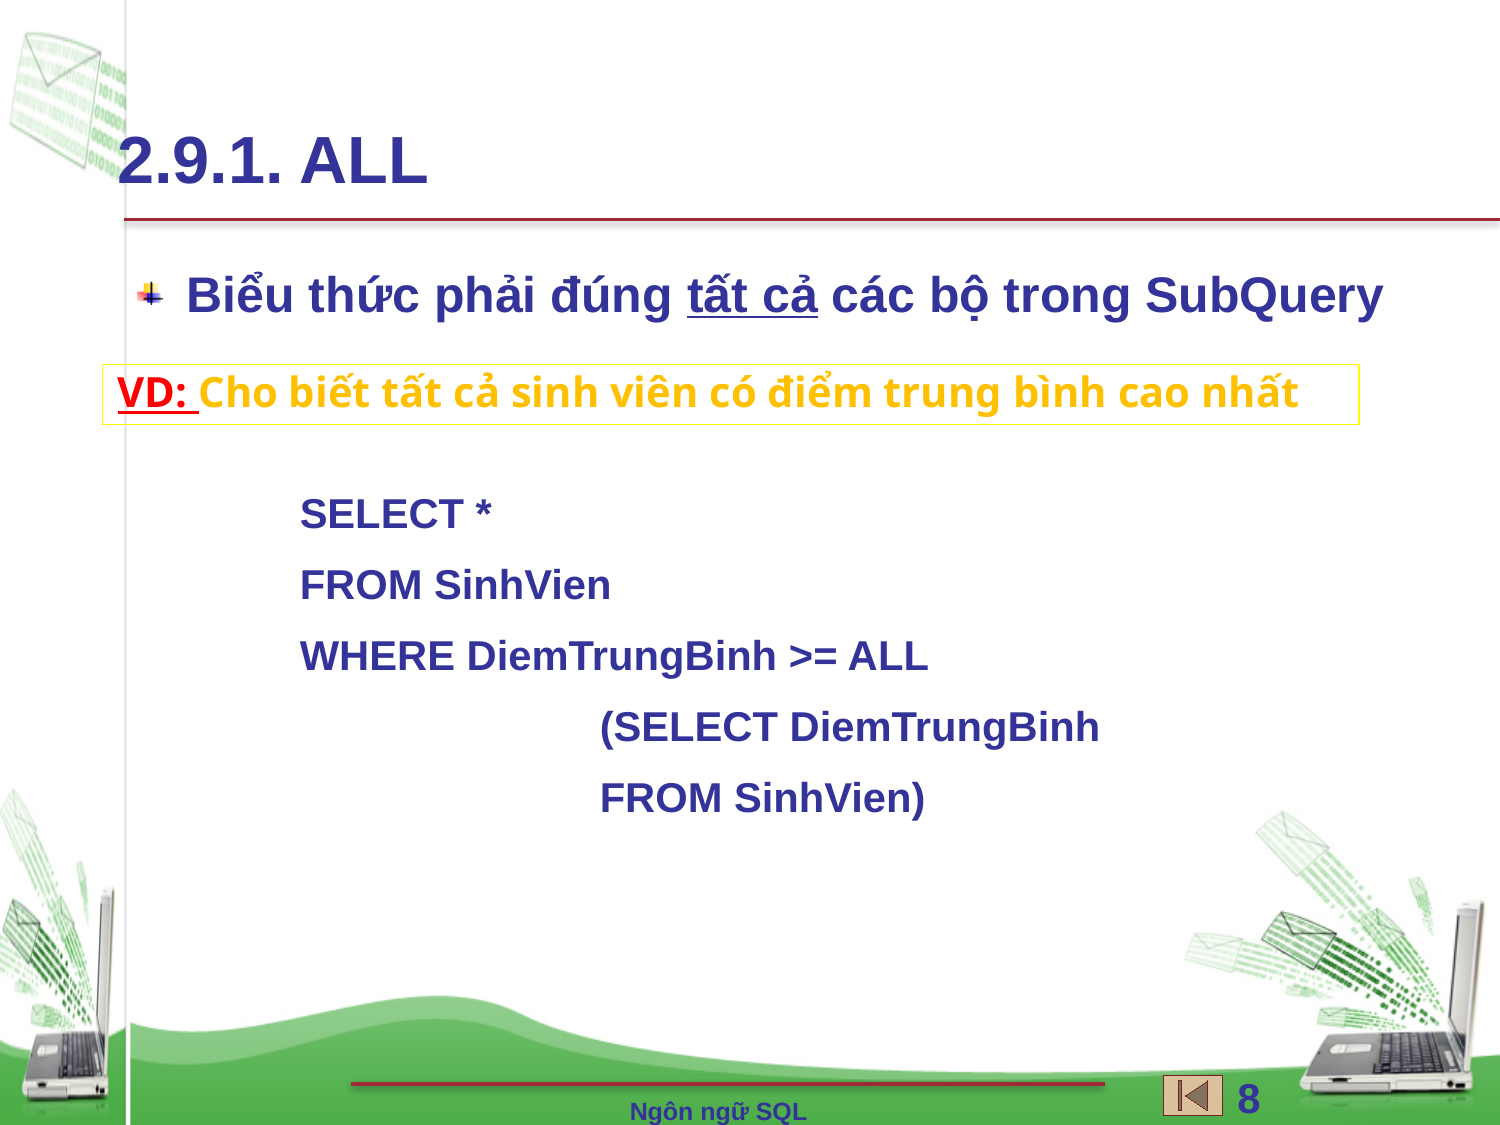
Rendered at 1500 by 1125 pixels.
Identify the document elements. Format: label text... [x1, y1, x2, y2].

text_box VD: Cho biết tất cả sinh viên có điểm trung bình cao nhất [102, 364, 1359, 425]
text_box Ngôn ngữ SQL [294, 1087, 1143, 1125]
text_box 2.9.1. ALL [102, 109, 1471, 205]
picture [0, 0, 1500, 1125]
text_box Biểu thức phải đúng tất cả các bộ trong SubQuery [122, 255, 1471, 330]
text_box SELECT * FROM SinhVien WHERE DiemTrungBinh >= ALL (SELECT DiemTrungBinh FROM SinhVien) [135, 479, 1329, 829]
text_box 84 [1222, 1064, 1290, 1106]
